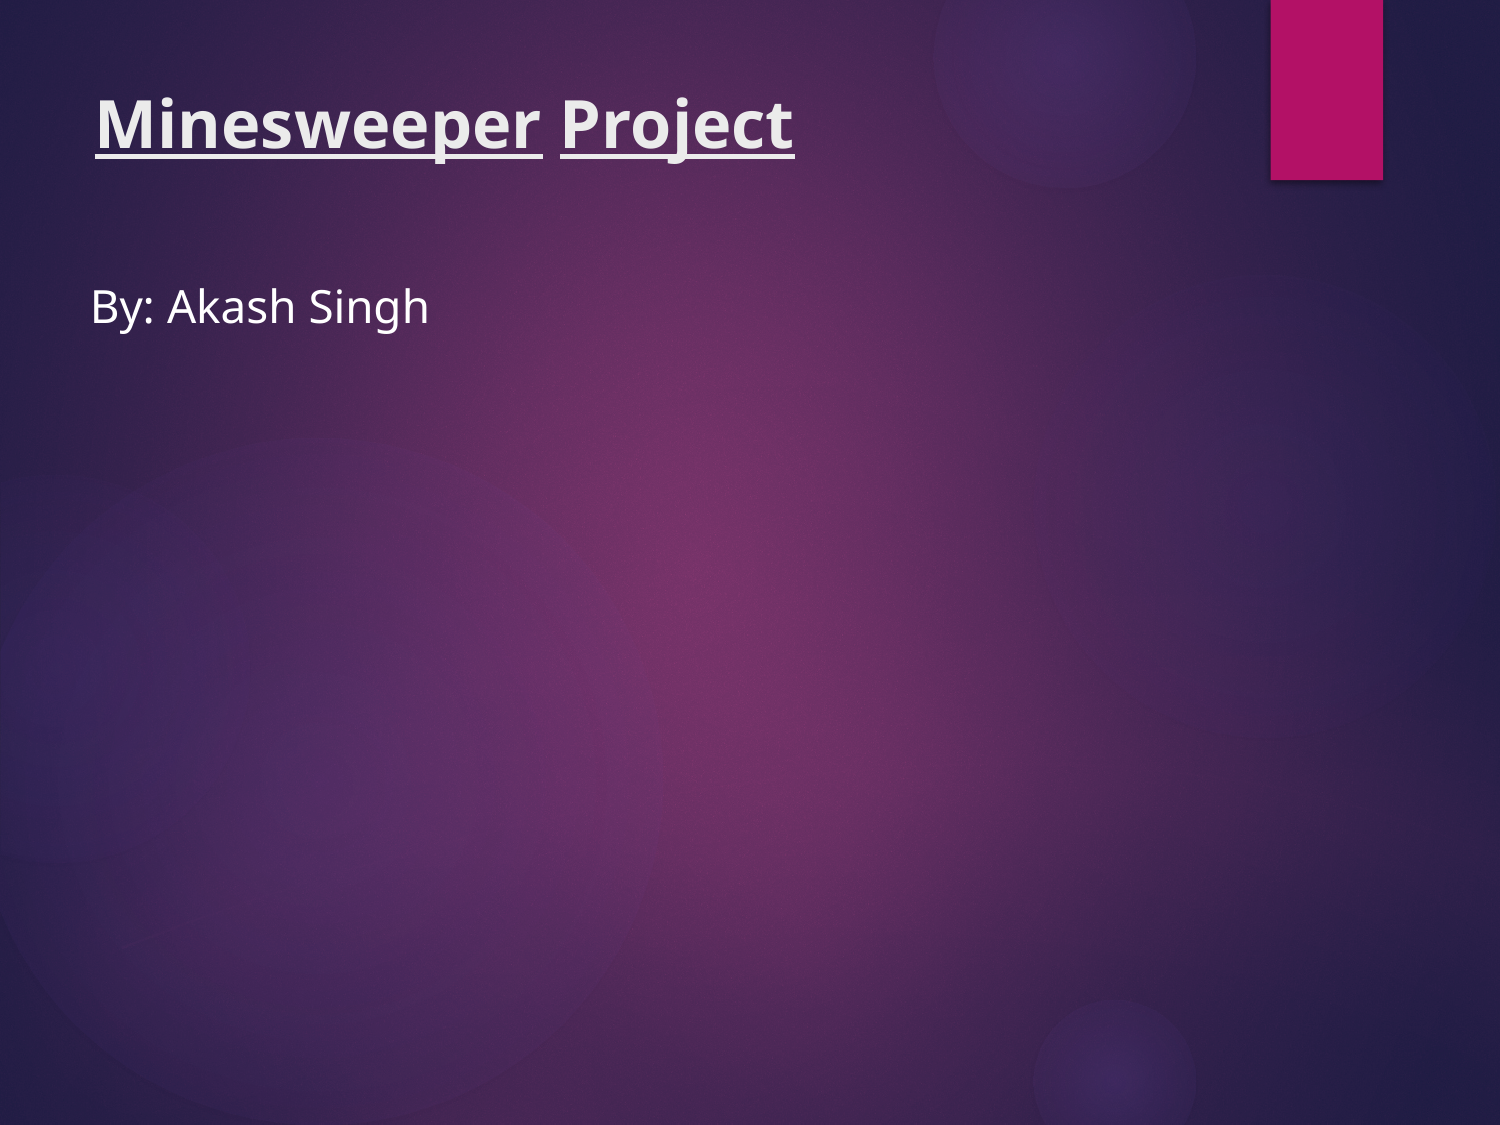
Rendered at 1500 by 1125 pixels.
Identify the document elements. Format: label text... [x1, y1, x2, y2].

text_box By: Akash Singh [74, 224, 1425, 340]
title Minesweeper Project [79, 74, 1237, 224]
